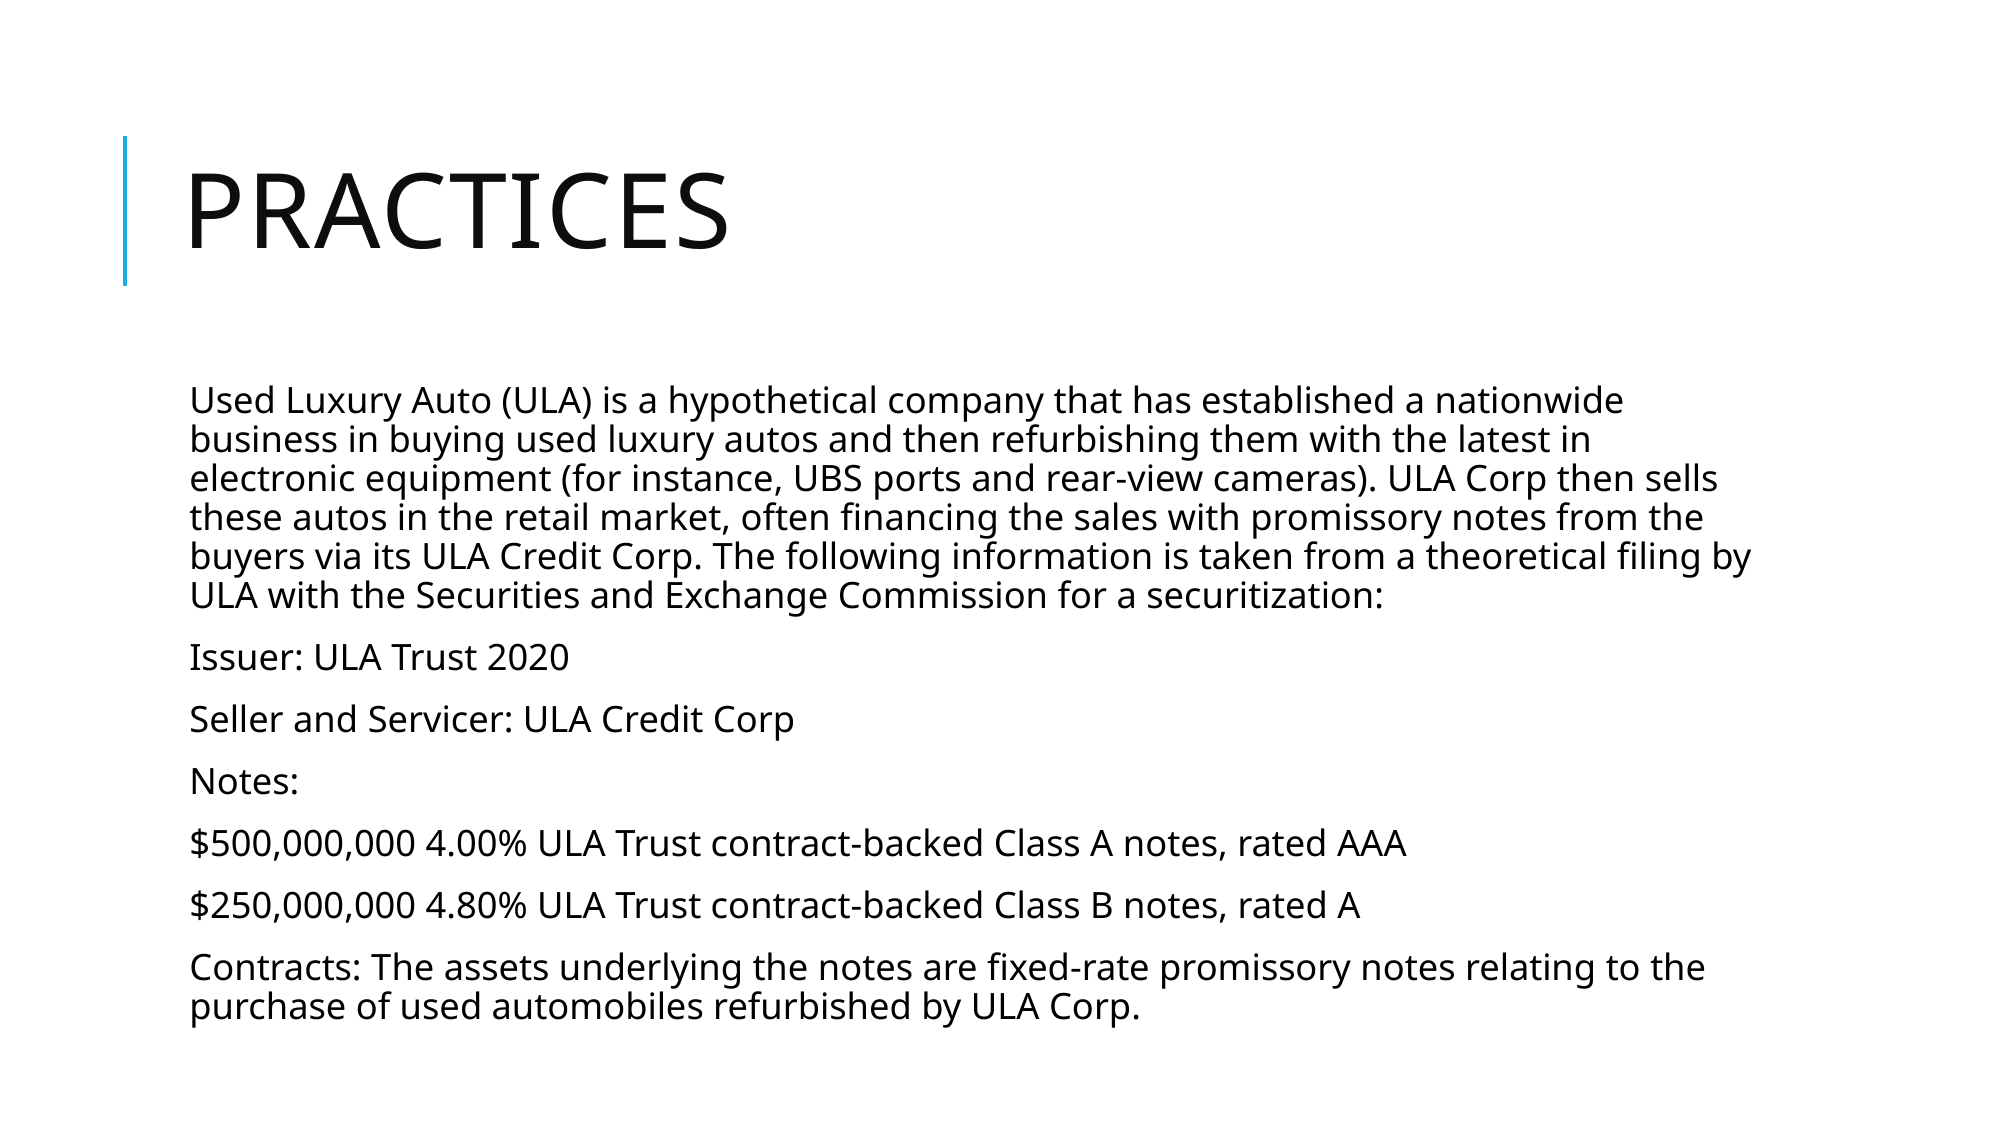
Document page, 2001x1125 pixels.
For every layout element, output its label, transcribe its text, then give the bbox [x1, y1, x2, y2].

list Used Luxury Auto (ULA) is a hypothetical company that has established a nationwide business in buying used luxury autos and then refurbishing them with the latest in electronic equipment (for instance, UBS ports and rear-view cameras). ULA Corp then sells these autos in the retail market, often financing the sales with promissory notes from the buyers via its ULA Credit Corp. The following information is taken from a theoretical filing by ULA with the Securities and Exchange Commission for a securitization: Issuer: ULA Trust 2020 Seller and Servicer: ULA Credit Corp Notes: $500,000,000 4.00% ULA Trust contract-backed Class A notes, rated AAA $250,000,000 4.80% ULA Trust contract-backed Class B notes, rated A Contracts: The assets underlying the notes are fixed-rate promissory notes relating to the purchase of used automobiles refurbished by ULA Corp. [168, 375, 1763, 1035]
title practices [168, 96, 1763, 342]
